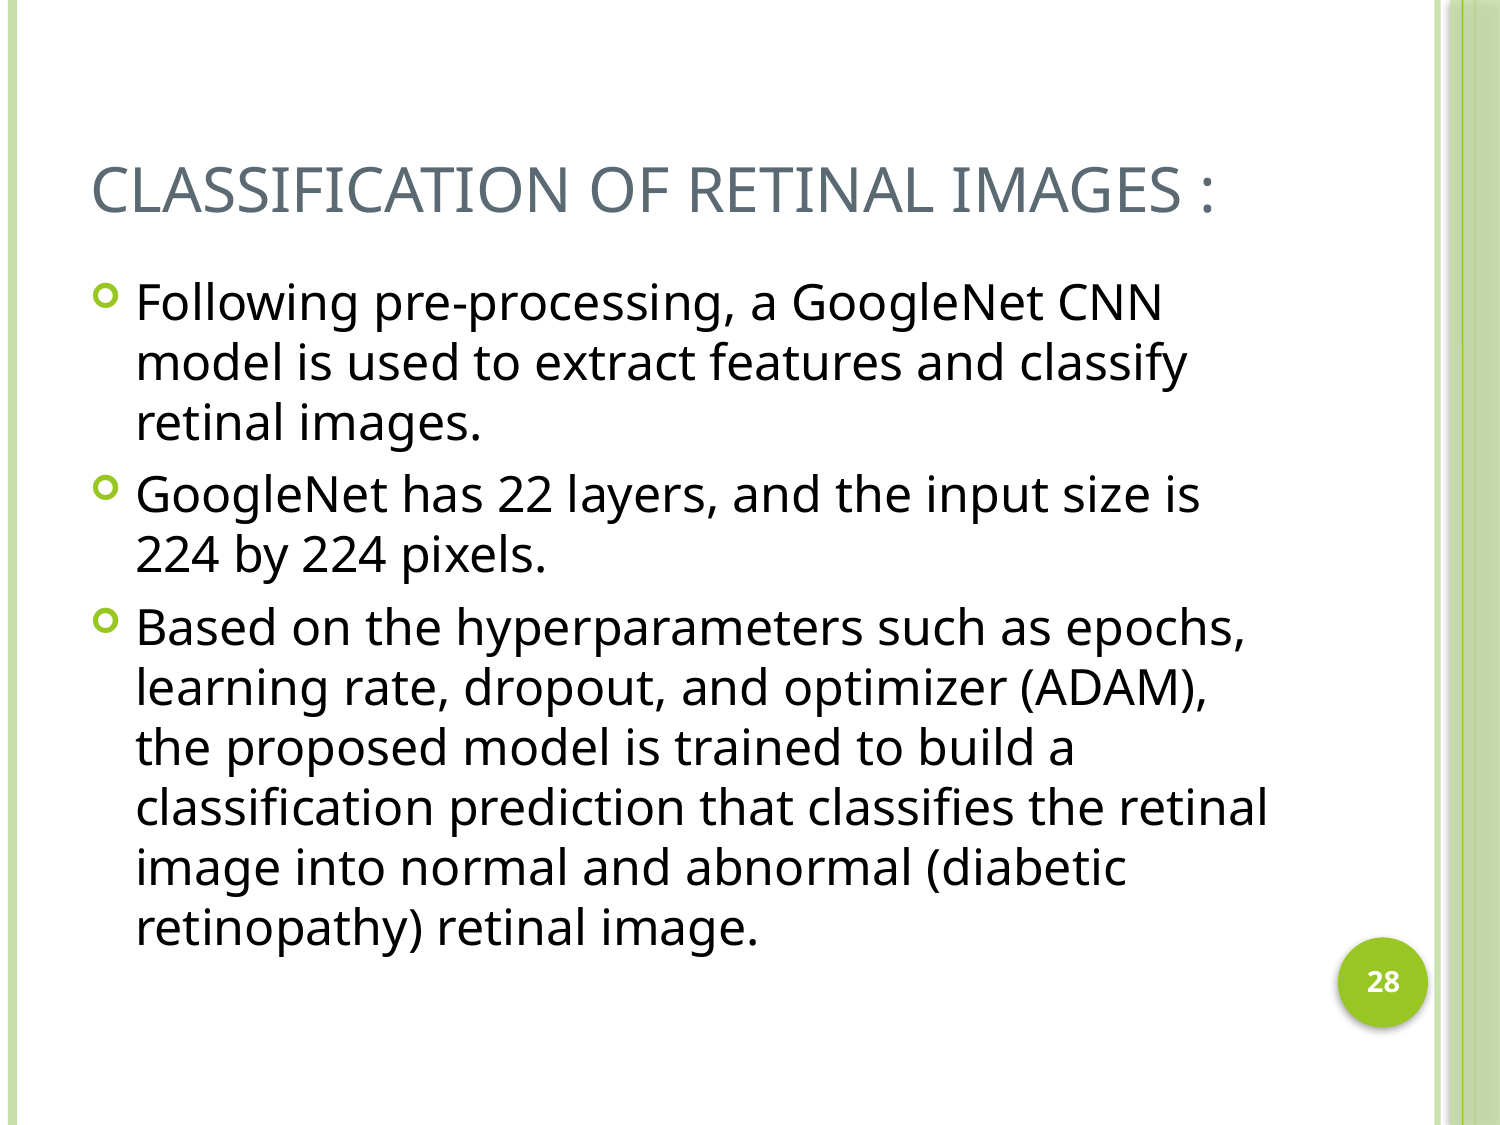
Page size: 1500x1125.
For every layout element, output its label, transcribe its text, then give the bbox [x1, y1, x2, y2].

slide_number 28 [1333, 940, 1434, 1027]
title CLASSIFICATION OF RETINAL IMAGES : [75, 45, 1300, 233]
list Following pre-processing, a GoogleNet CNN model is used to extract features and classify retinal images. GoogleNet has 22 layers, and the input size is 224 by 224 pixels. Based on the hyperparameters such as epochs, learning rate, dropout, and optimizer (ADAM), the proposed model is trained to build a classification prediction that classifies the retinal image into normal and abnormal (diabetic retinopathy) retinal image. [75, 262, 1300, 1062]
